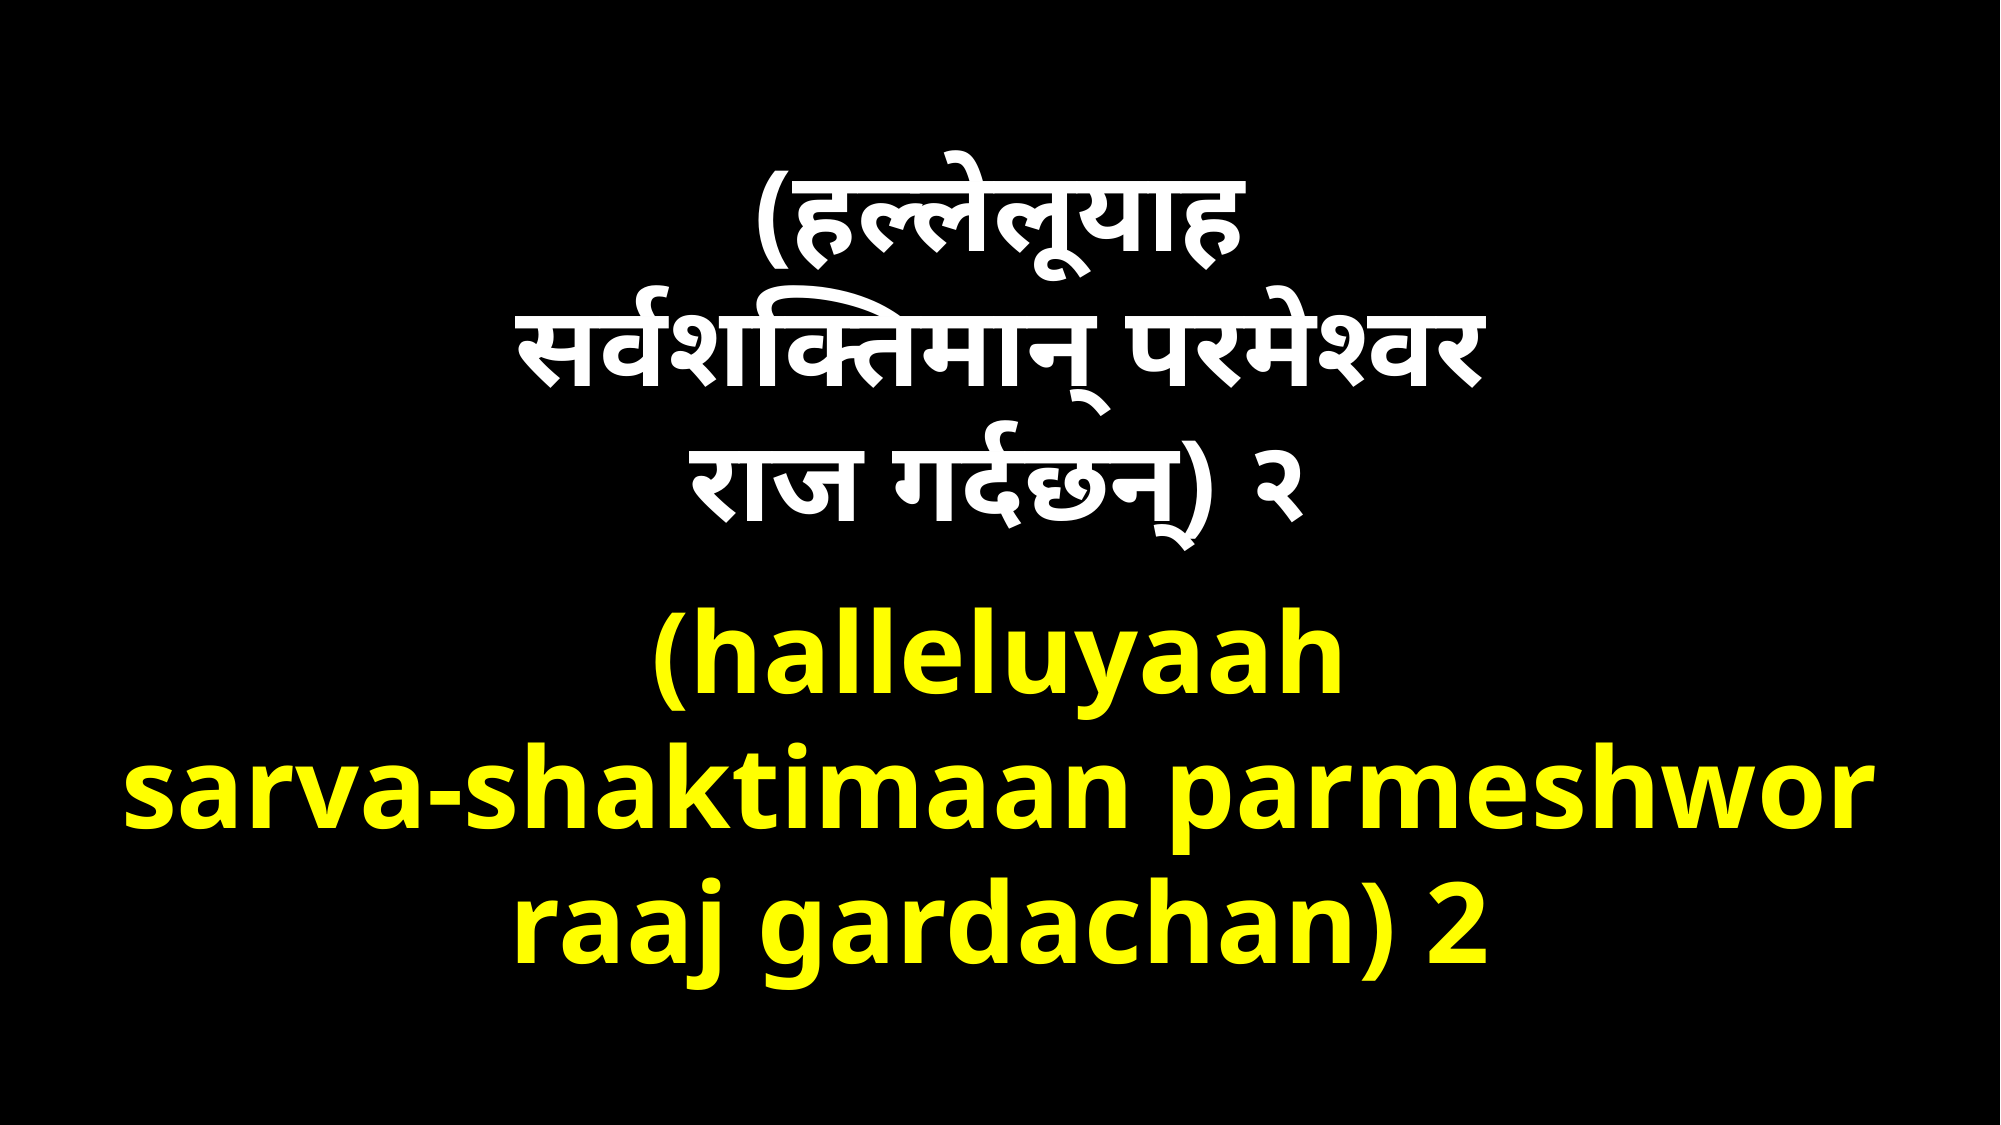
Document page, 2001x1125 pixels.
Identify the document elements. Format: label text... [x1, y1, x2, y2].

text_box (हल्लेलूयाह सर्वशक्तिमान्‌ परमेश्‍वर राज गर्दछन्‌) २ (halleluyaah sarva-shaktimaan parmeshwor raaj gardachan) 2 [115, 132, 1885, 992]
